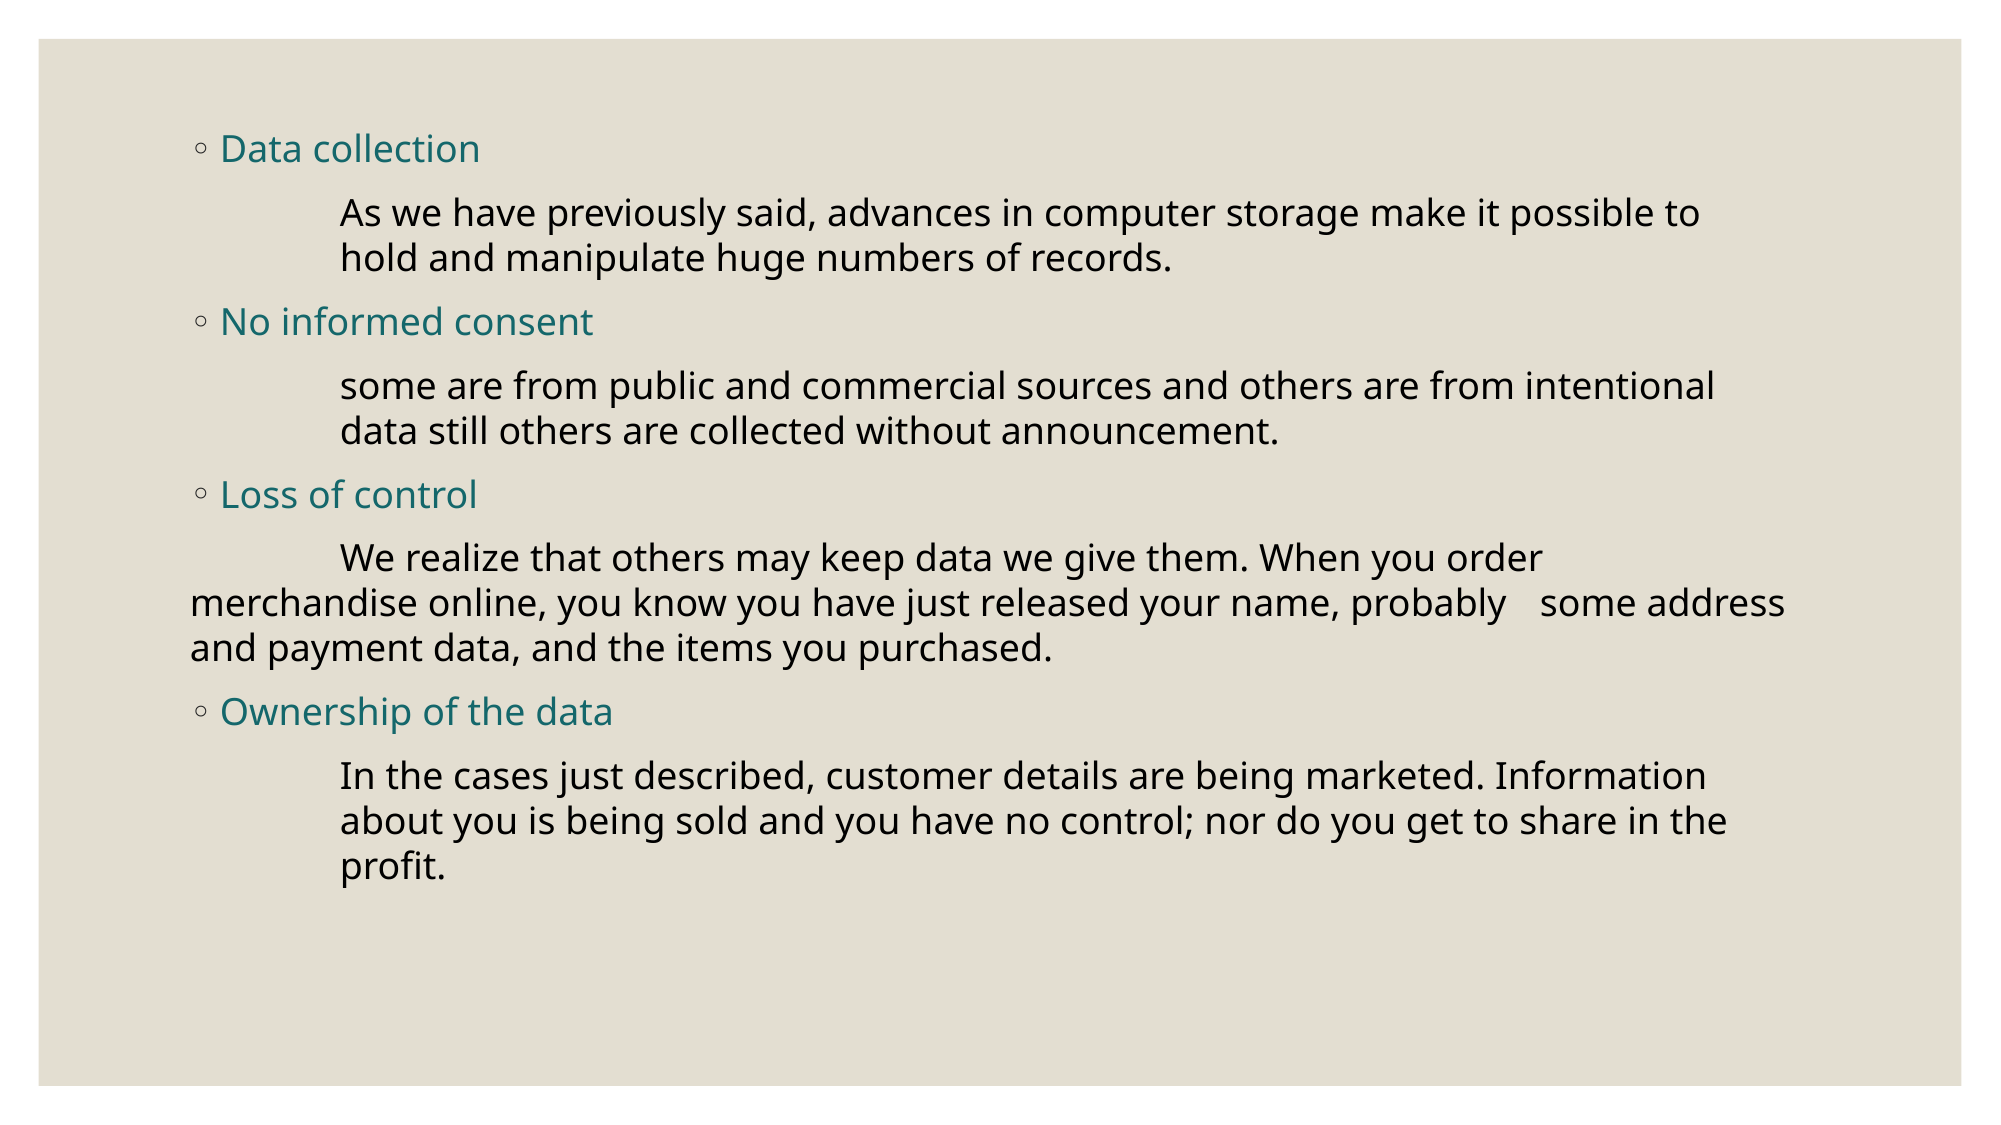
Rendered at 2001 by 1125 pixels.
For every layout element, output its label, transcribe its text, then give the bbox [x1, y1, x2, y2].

list Data collection As we have previously said, advances in computer storage make it possible to hold and manipulate huge numbers of records. No informed consent some are from public and commercial sources and others are from intentional data still others are collected without announcement. Loss of control We realize that others may keep data we give them. When you order merchandise online, you know you have just released your name, probably some address and payment data, and the items you purchased. Ownership of the data In the cases just described, customer details are being marketed. Information about you is being sold and you have no control; nor do you get to share in the profit. [174, 117, 1825, 990]
